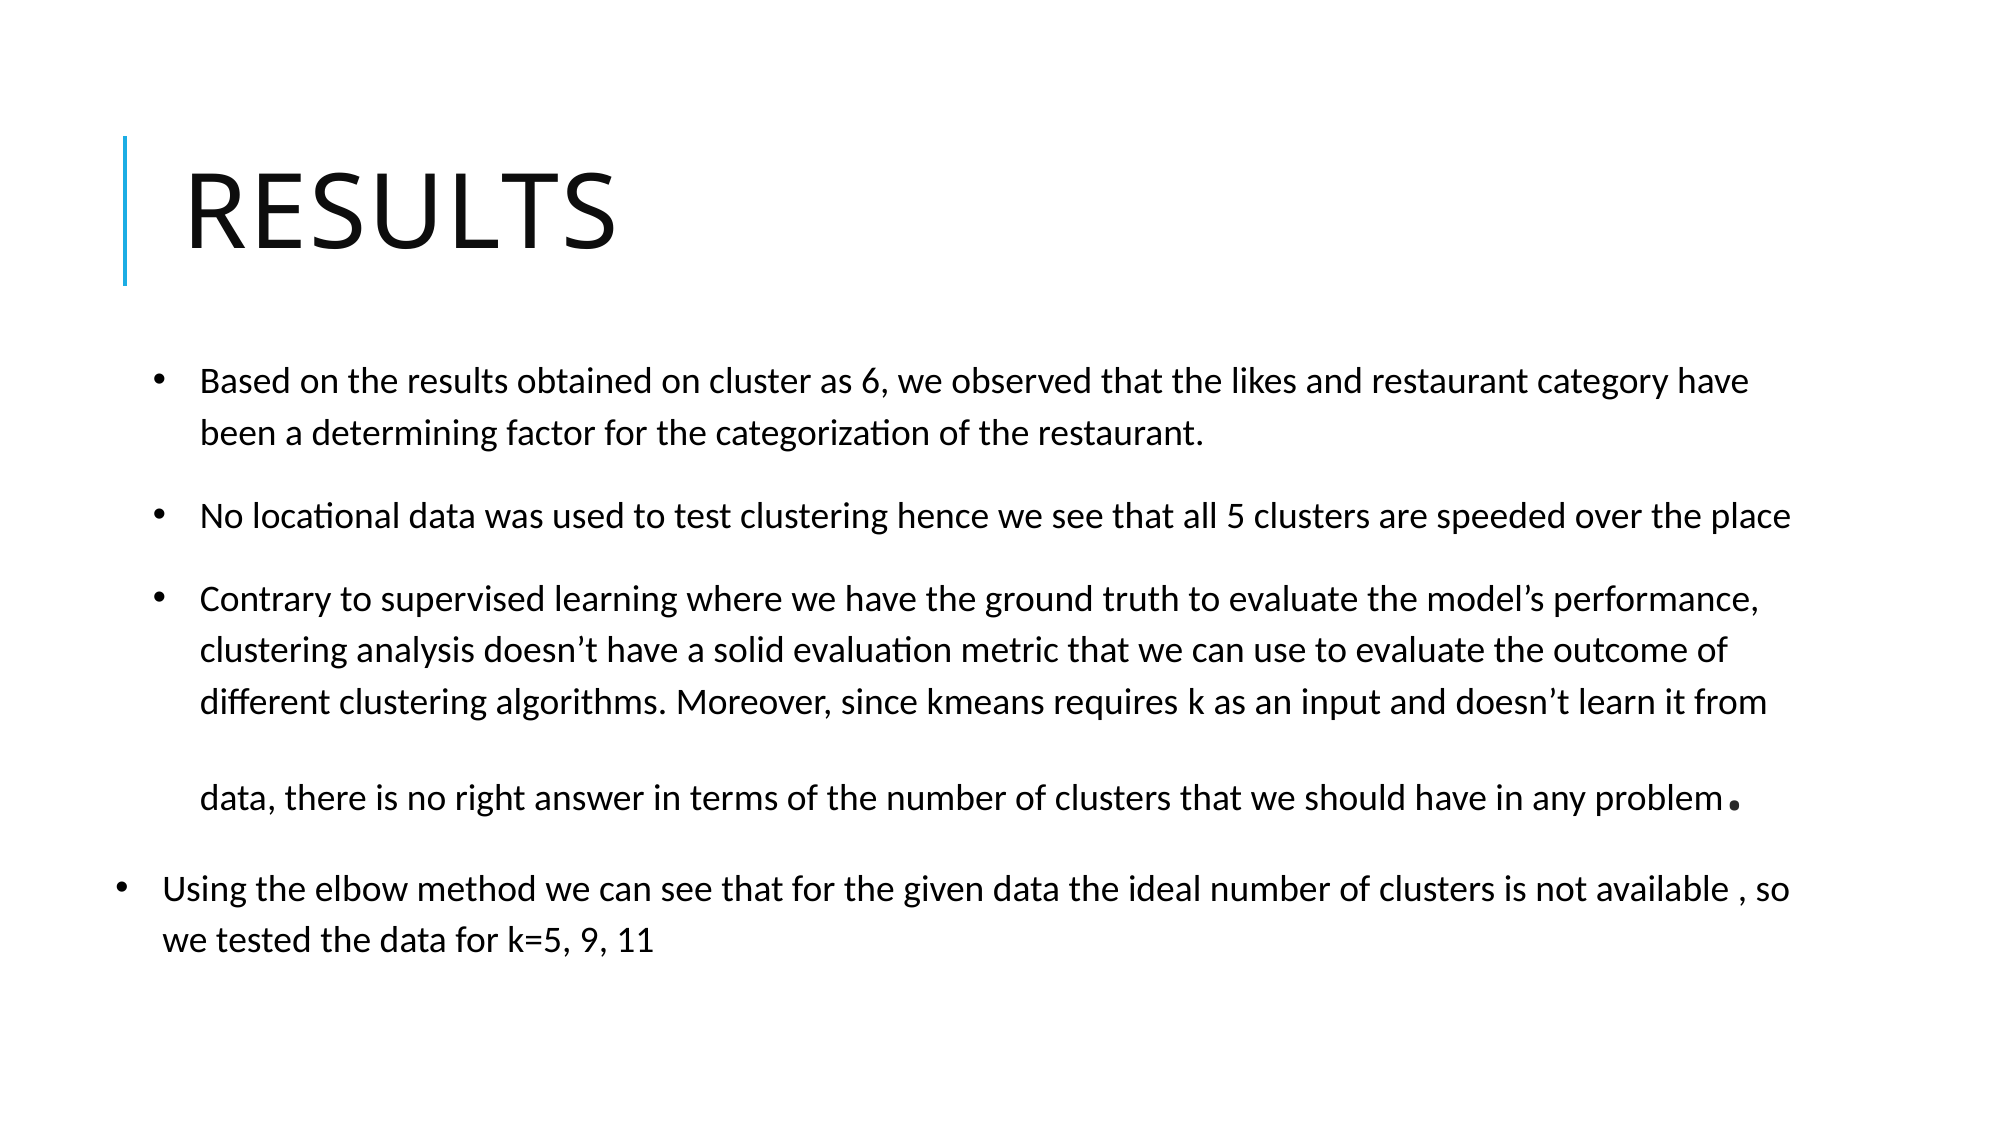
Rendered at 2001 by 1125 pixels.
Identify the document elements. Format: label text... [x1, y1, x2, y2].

text_box Based on the results obtained on cluster as 6, we observed that the likes and restaurant category have been a determining factor for the categorization of the restaurant. No locational data was used to test clustering hence we see that all 5 clusters are speeded over the place Contrary to supervised learning where we have the ground truth to evaluate the model’s performance, clustering analysis doesn’t have a solid evaluation metric that we can use to evaluate the outcome of different clustering algorithms. Moreover, since kmeans requires k as an input and doesn’t learn it from data, there is no right answer in terms of the number of clusters that we should have in any problem. Using the elbow method we can see that for the given data the ideal number of clusters is not available , so we tested the data for k=5, 9, 11 [100, 341, 1830, 968]
title Results [168, 96, 1763, 341]
